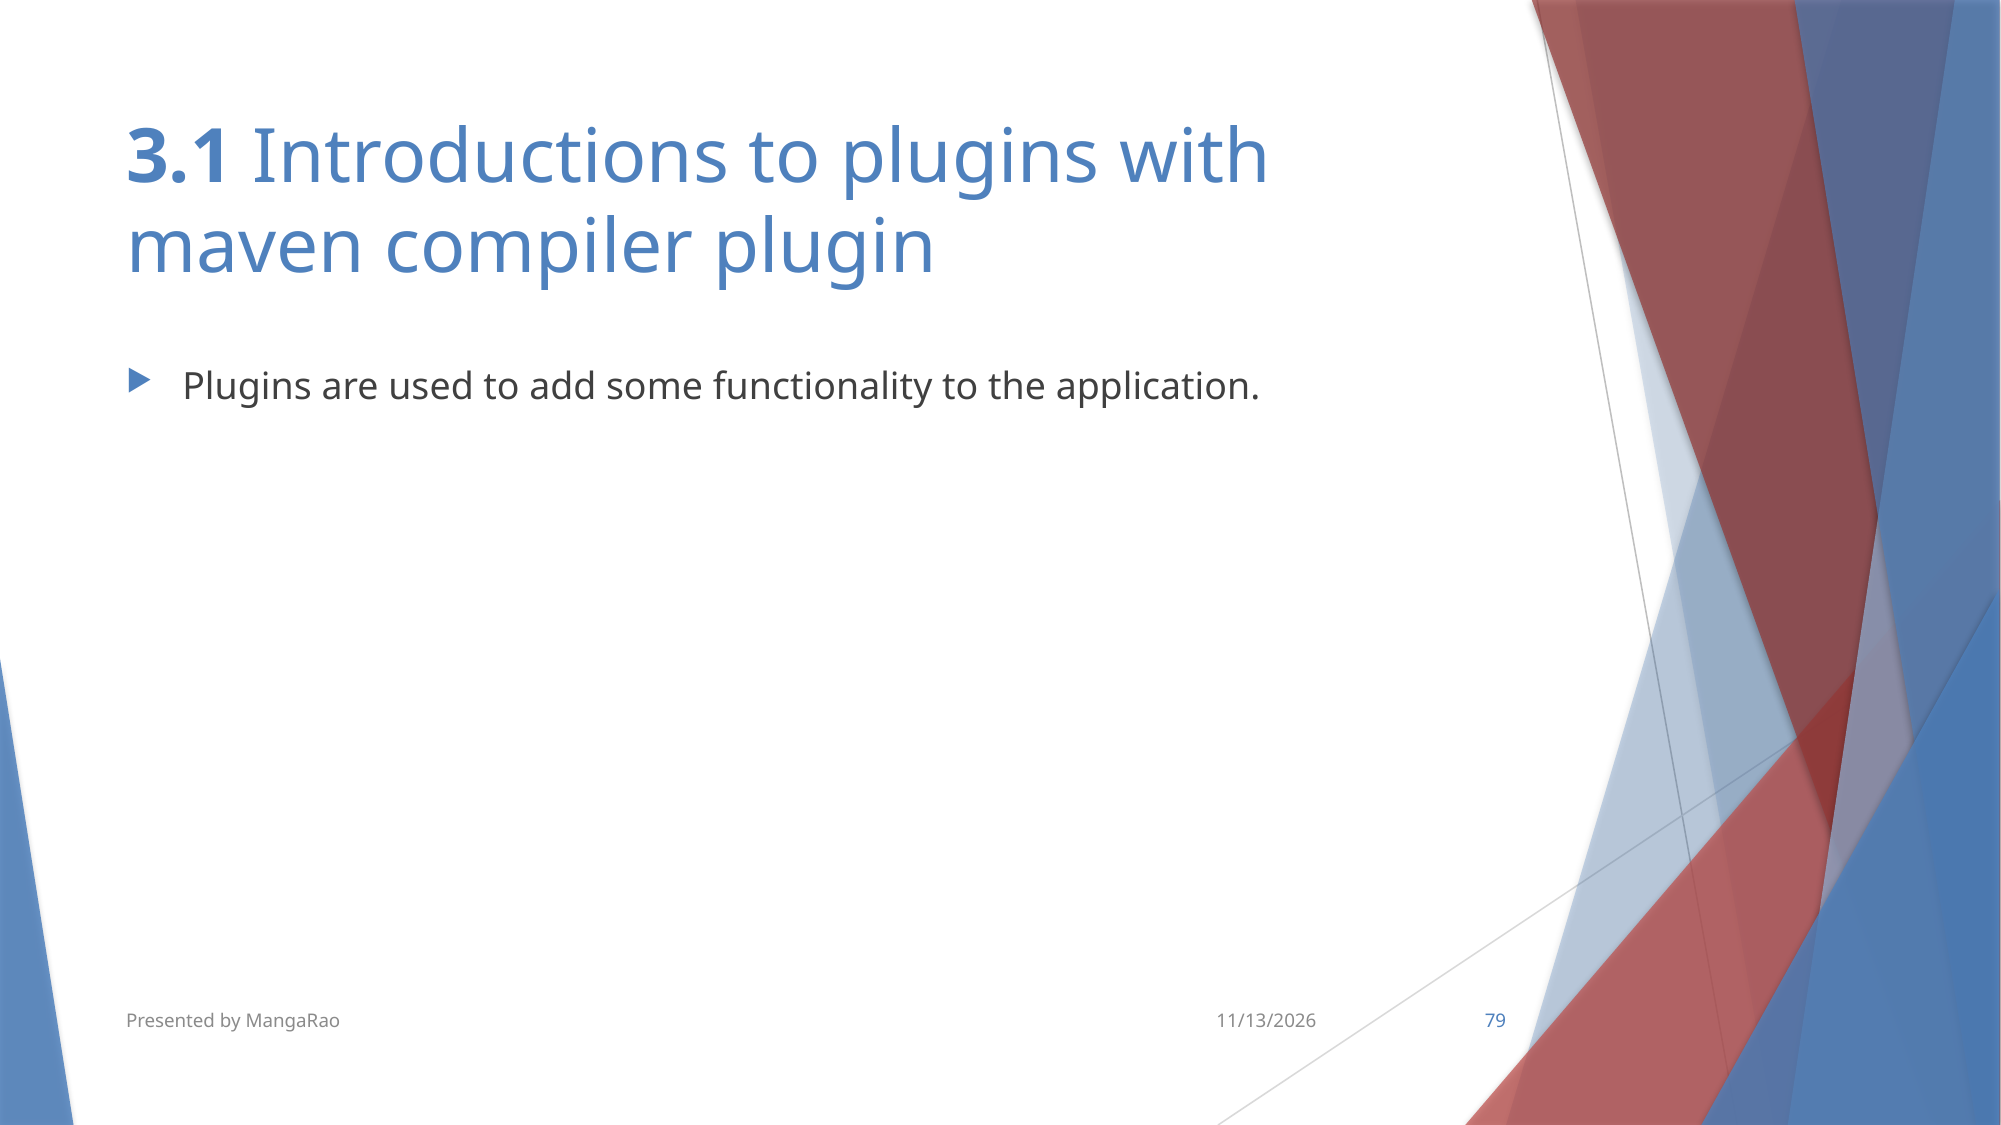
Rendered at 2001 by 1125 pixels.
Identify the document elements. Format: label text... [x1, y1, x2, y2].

list Plugins are used to add some functionality to the application. [111, 354, 1522, 992]
footer Presented by MangaRao [111, 991, 1145, 1051]
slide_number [1181, 991, 1332, 1051]
slide_number 79 [1409, 991, 1522, 1051]
title 3.1 Introductions to plugins with maven compiler plugin [111, 99, 1522, 317]
